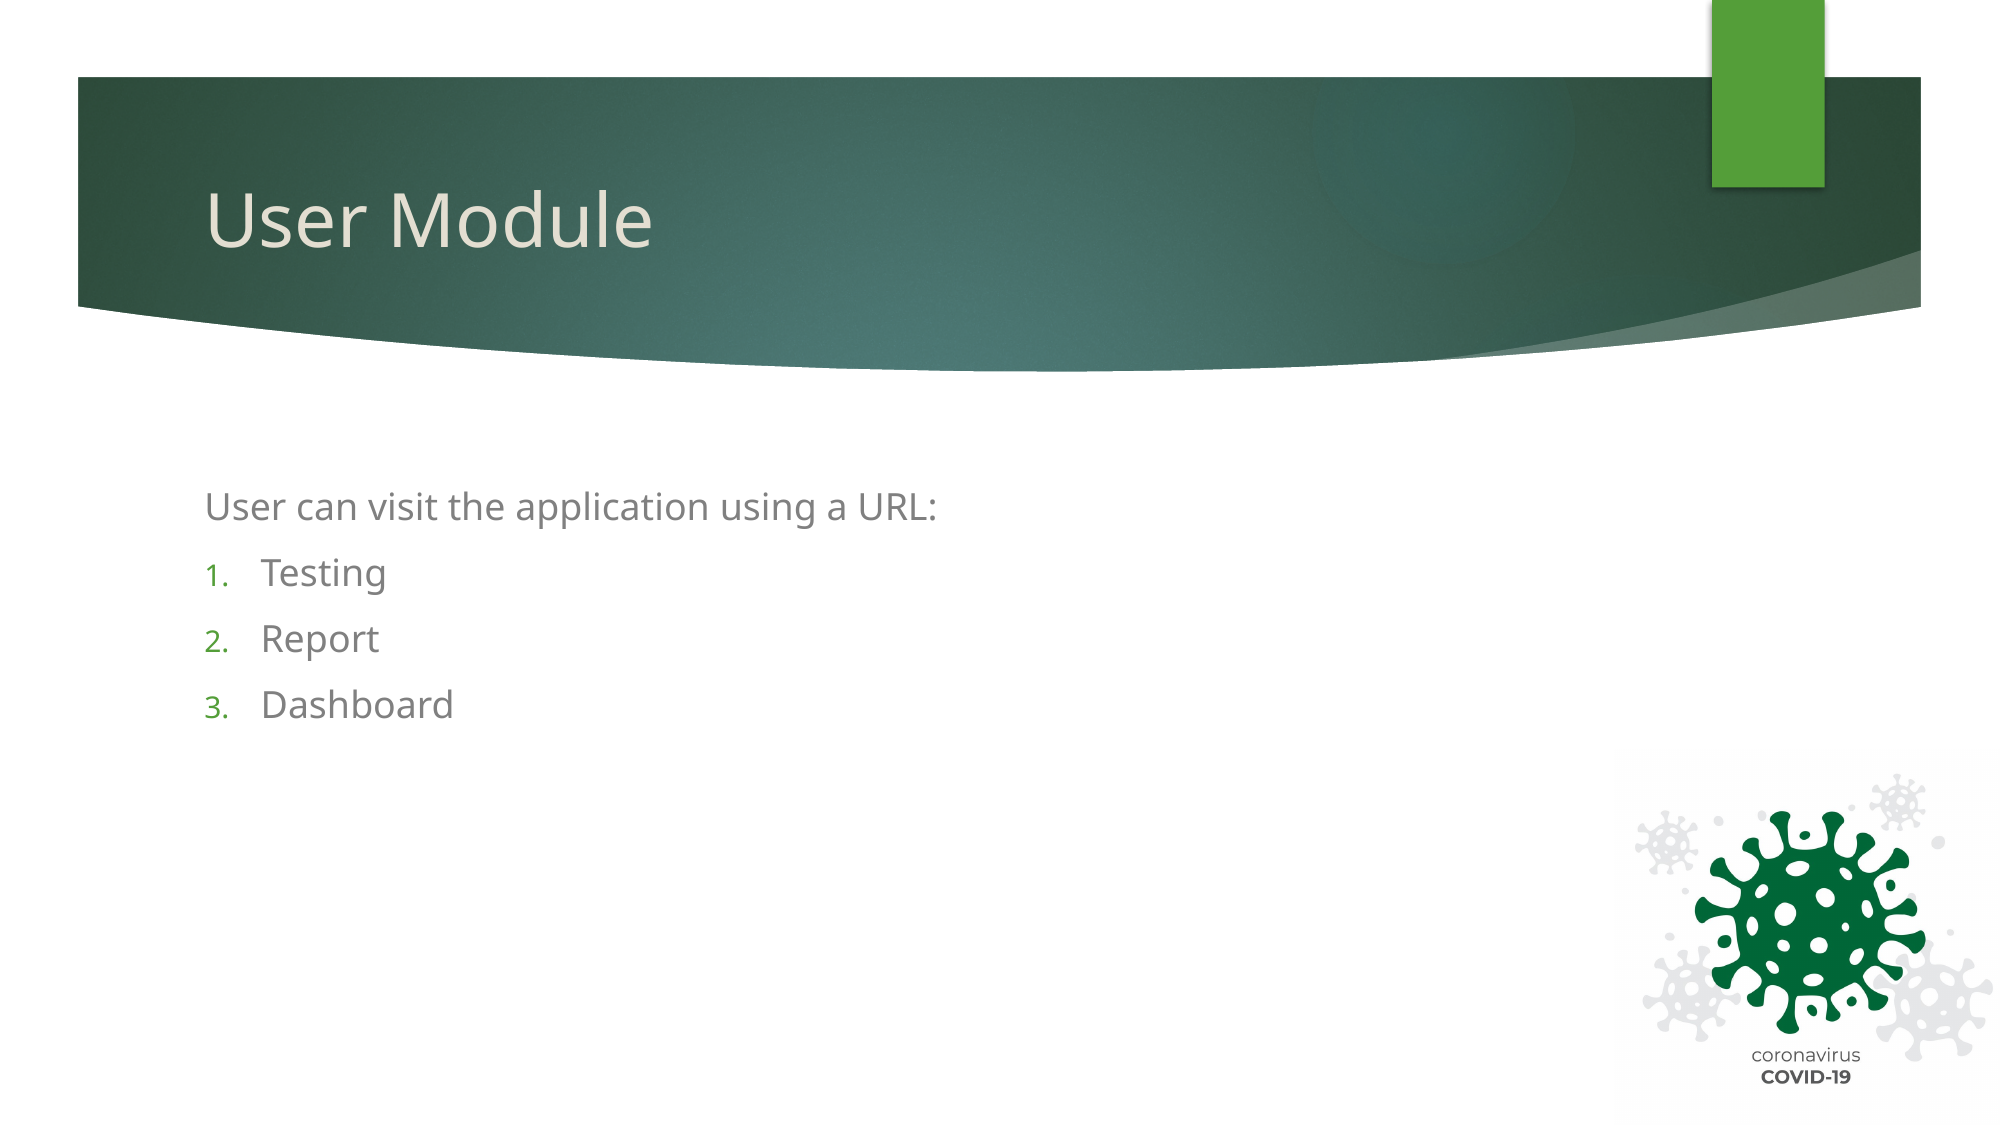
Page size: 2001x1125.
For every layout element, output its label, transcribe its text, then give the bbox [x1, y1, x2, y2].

list User can visit the application using a URL: Testing Report Dashboard [189, 475, 1812, 1037]
title User Module [189, 159, 1627, 276]
picture [1613, 749, 2000, 1125]
